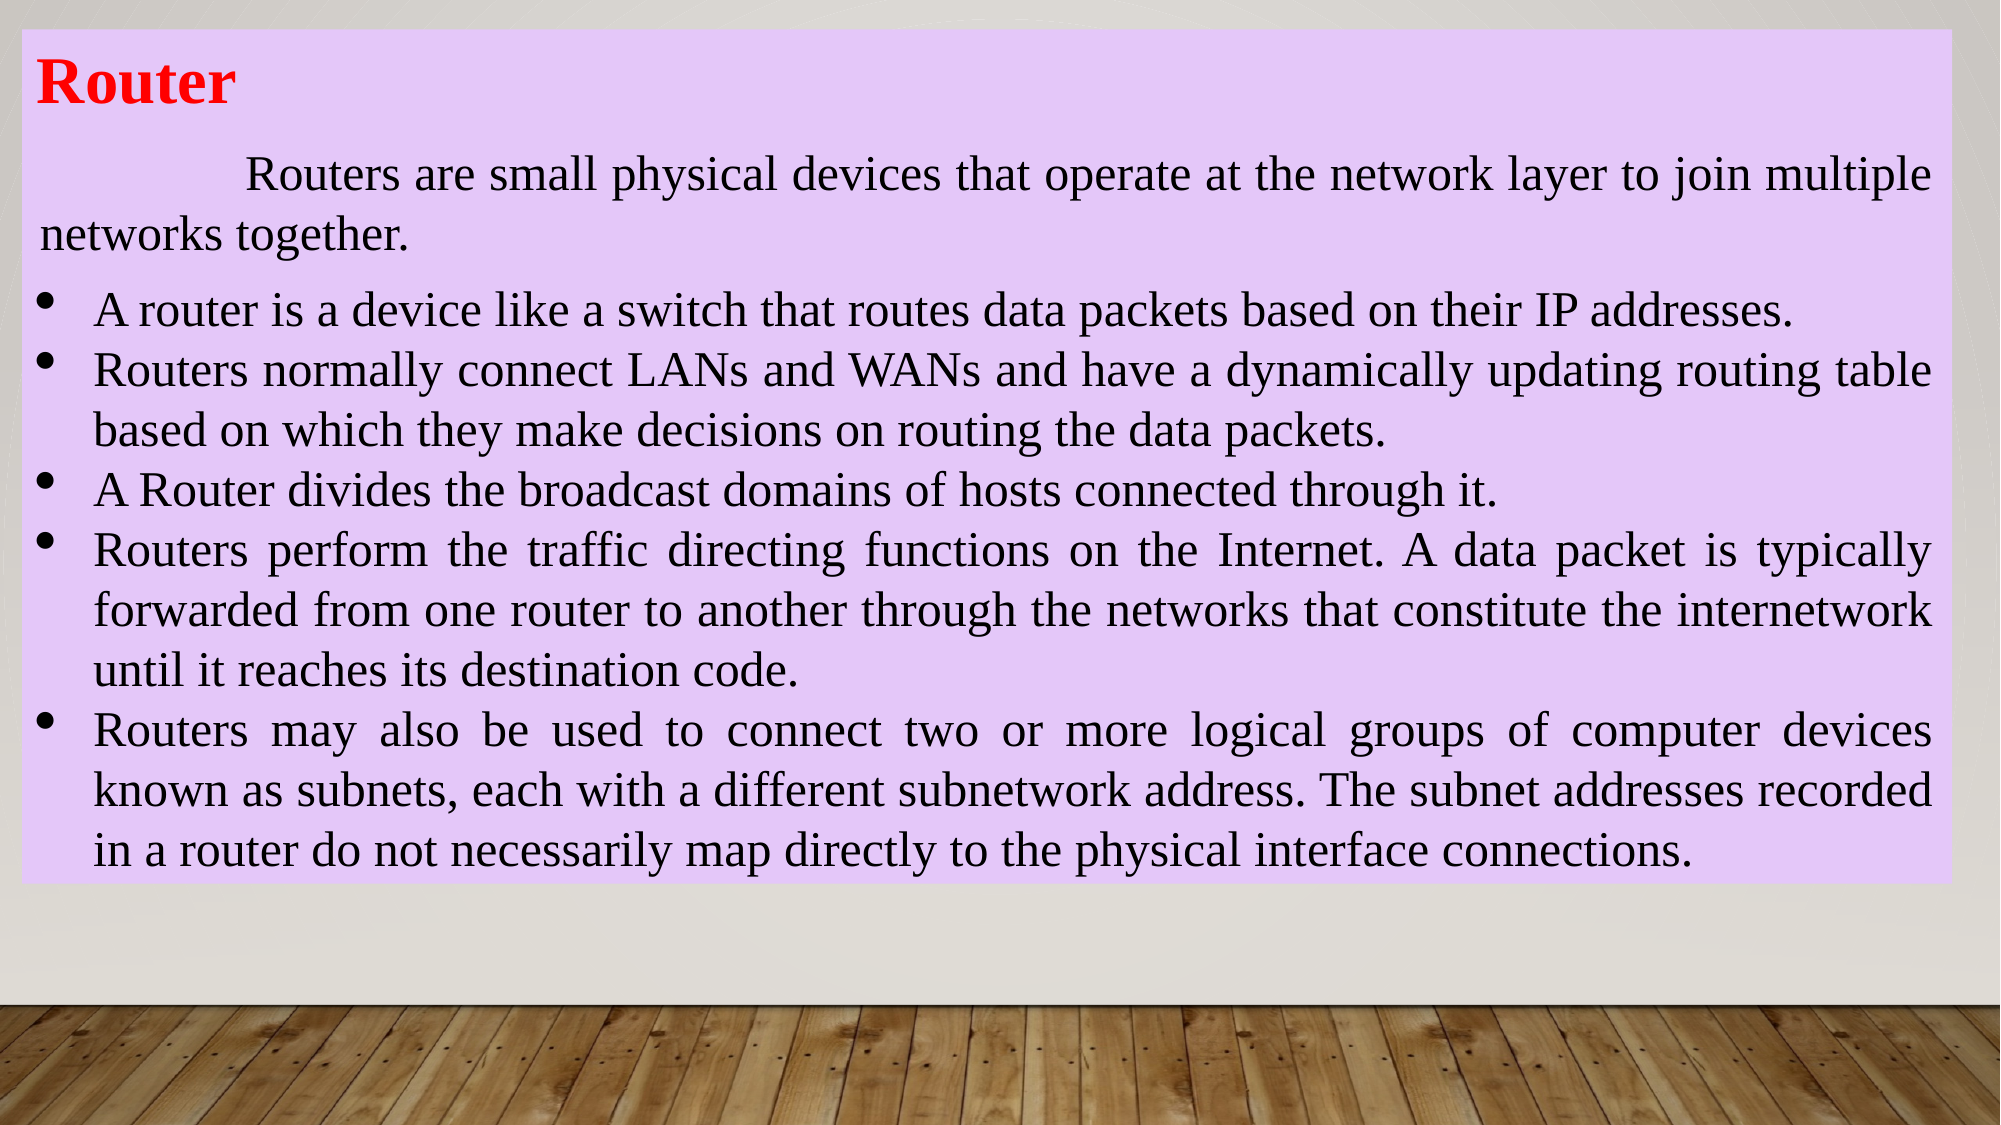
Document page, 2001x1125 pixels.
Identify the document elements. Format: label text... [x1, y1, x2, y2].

text_box Router Routers are small physical devices that operate at the network layer to join multiple networks together. A router is a device like a switch that routes data packets based on their IP addresses. Routers normally connect LANs and WANs and have a dynamically updating routing table based on which they make decisions on routing the data packets. A Router divides the broadcast domains of hosts connected through it. Routers perform the traffic directing functions on the Internet. A data packet is typically forwarded from one router to another through the networks that constitute the internetwork until it reaches its destination code. Routers may also be used to connect two or more logical groups of computer devices known as subnets, each with a different subnetwork address. The subnet addresses recorded in a router do not necessarily map directly to the physical interface connections. [22, 29, 1953, 884]
picture [0, 1005, 2000, 1125]
